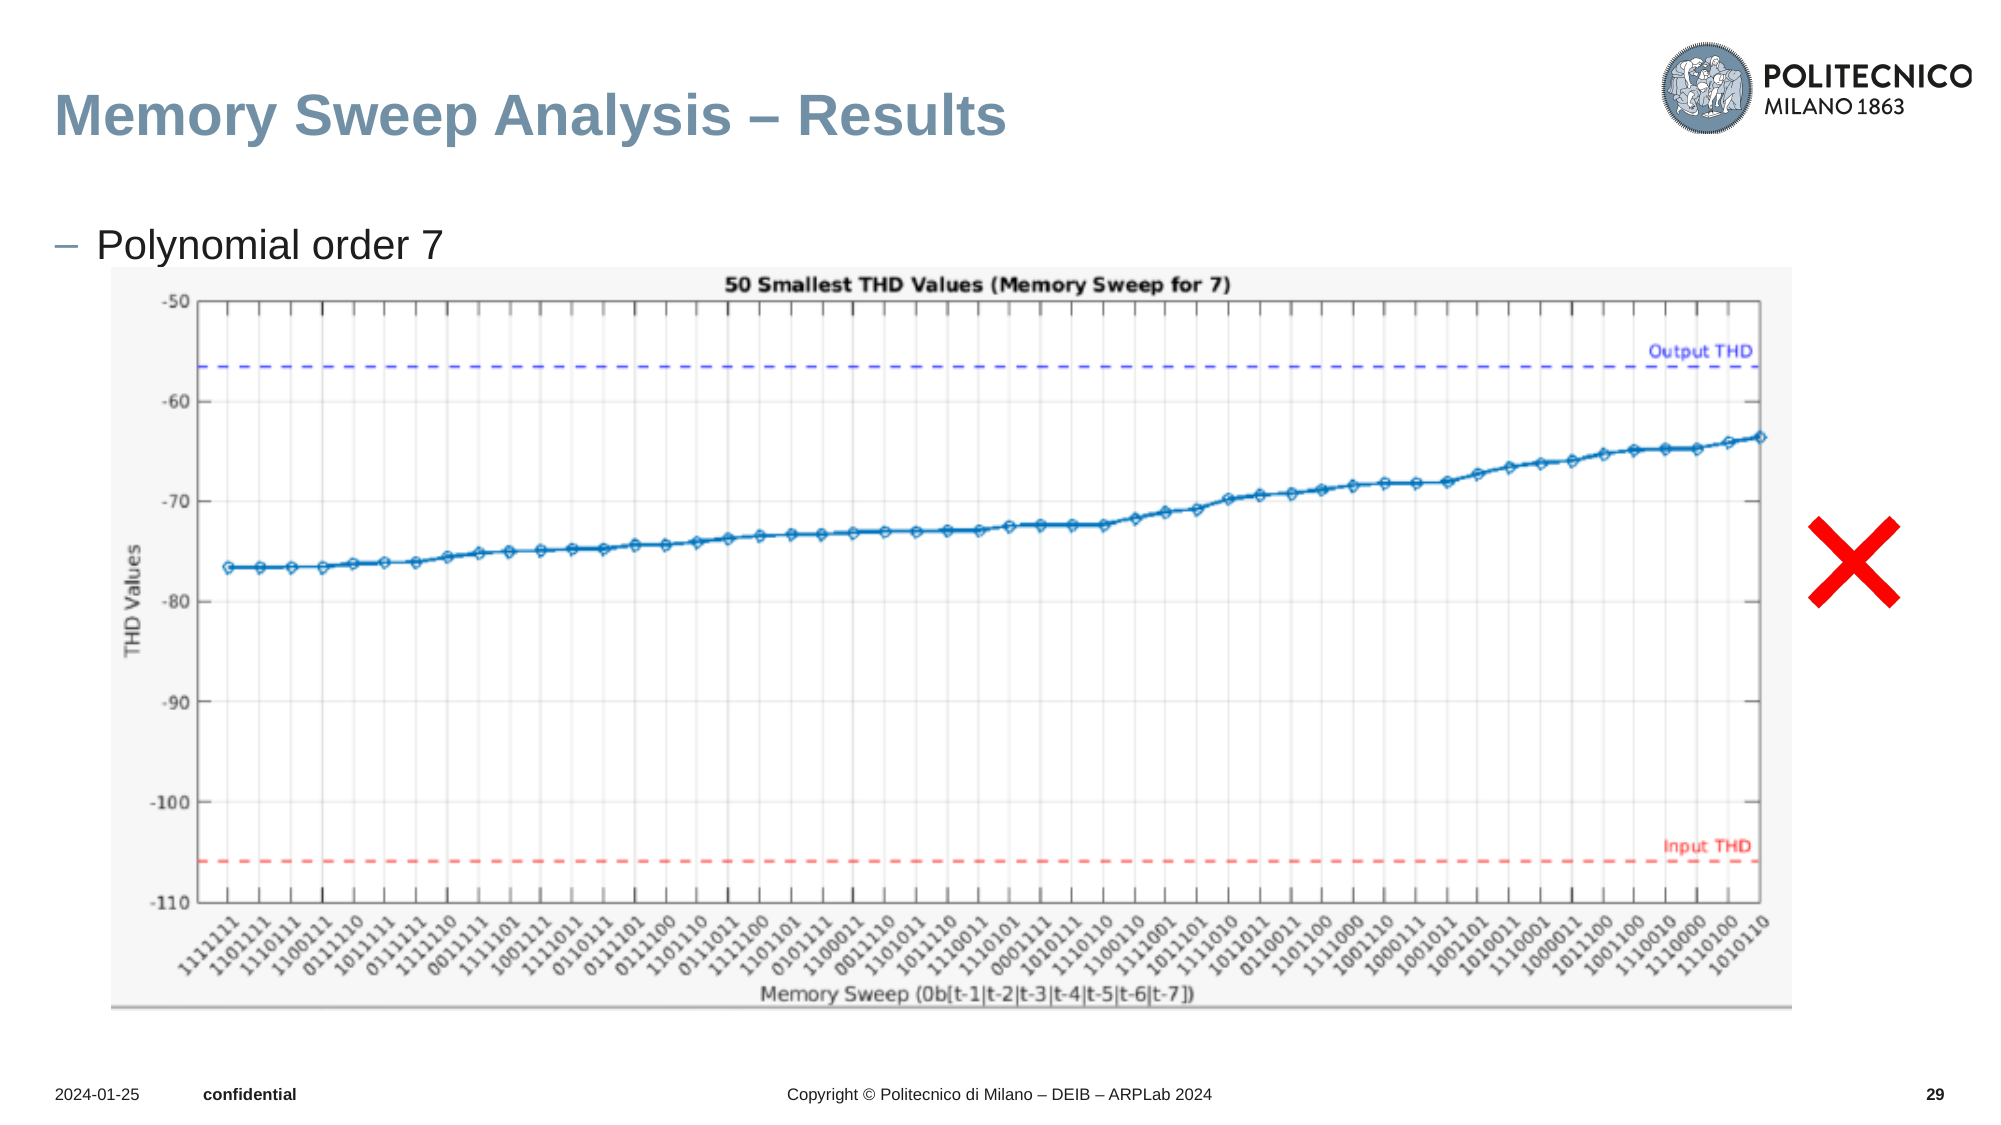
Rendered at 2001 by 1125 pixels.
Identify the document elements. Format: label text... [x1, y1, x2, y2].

title Memory Sweep Analysis – Results [55, 30, 1632, 149]
list Polynomial order 7 [54, 208, 1945, 1047]
picture [111, 267, 1917, 1011]
